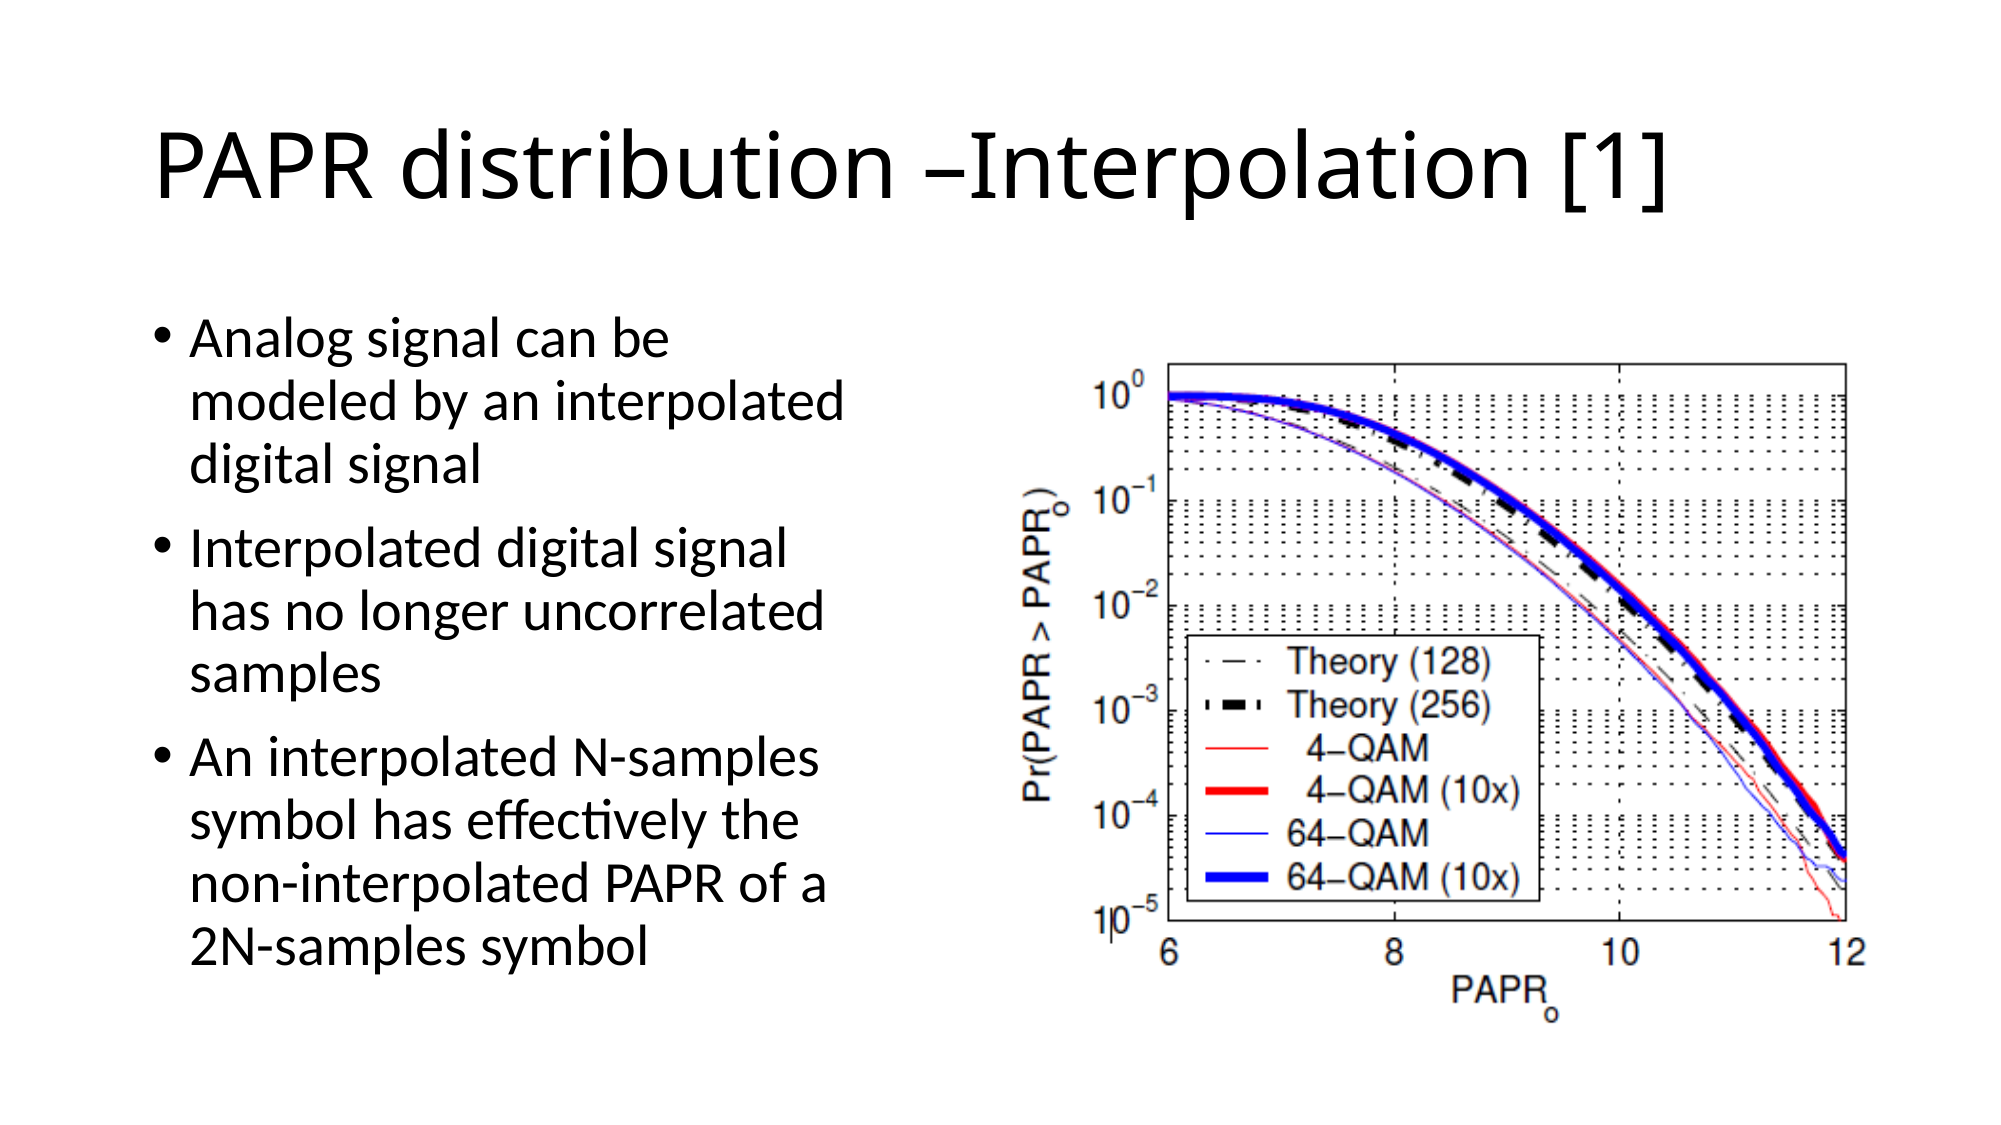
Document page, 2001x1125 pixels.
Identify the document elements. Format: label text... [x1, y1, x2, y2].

list Analog signal can be modeled by an interpolated digital signal Interpolated digital signal has no longer uncorrelated samples An interpolated N-samples symbol has effectively the non-interpolated PAPR of a 2N-samples symbol [137, 299, 891, 1014]
picture [968, 322, 1912, 1039]
title PAPR distribution –Interpolation [1] [137, 59, 1863, 278]
